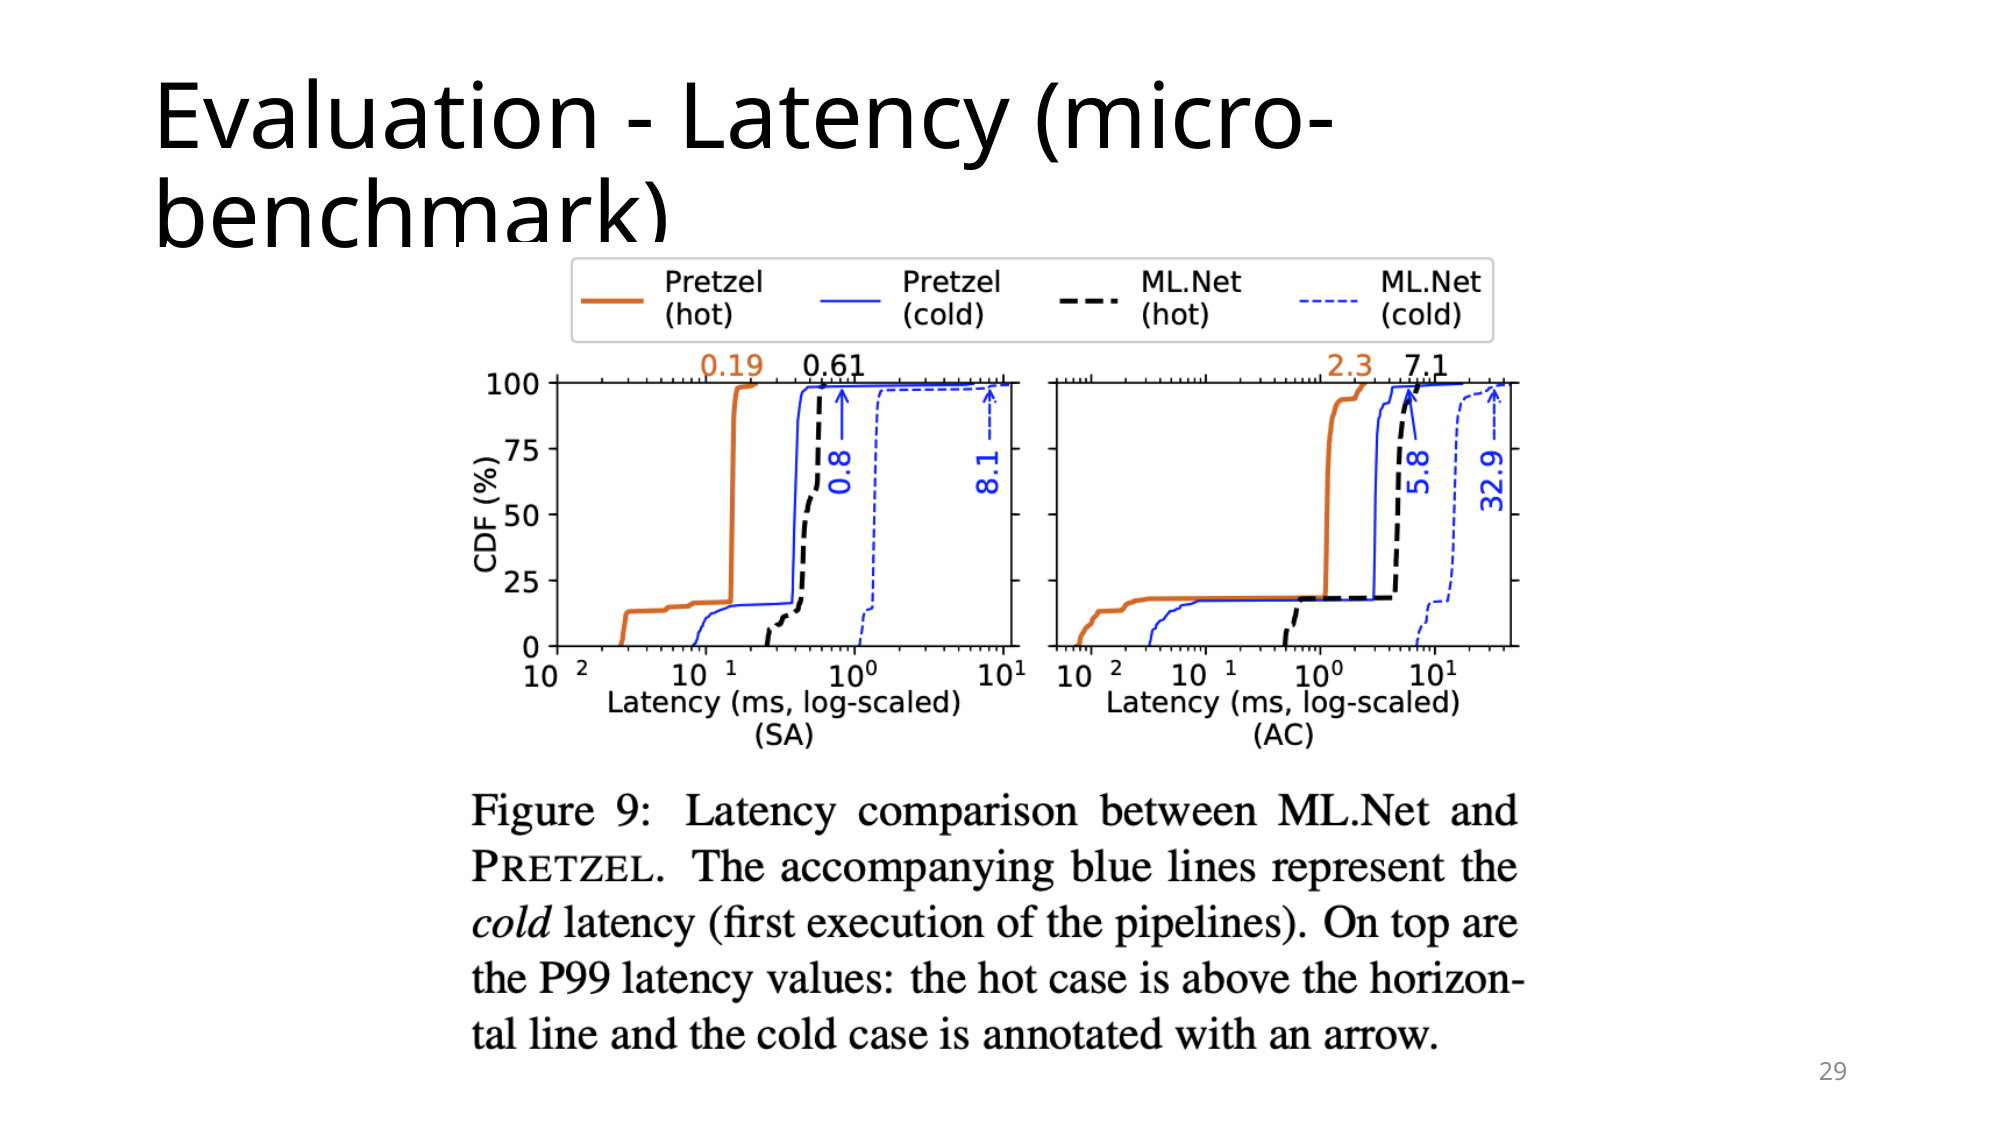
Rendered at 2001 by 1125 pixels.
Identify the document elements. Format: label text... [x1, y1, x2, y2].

title Evaluation - Latency (micro-benchmark) [137, 59, 1863, 278]
slide_number 29 [1412, 1042, 1863, 1103]
picture [459, 242, 1541, 1071]
